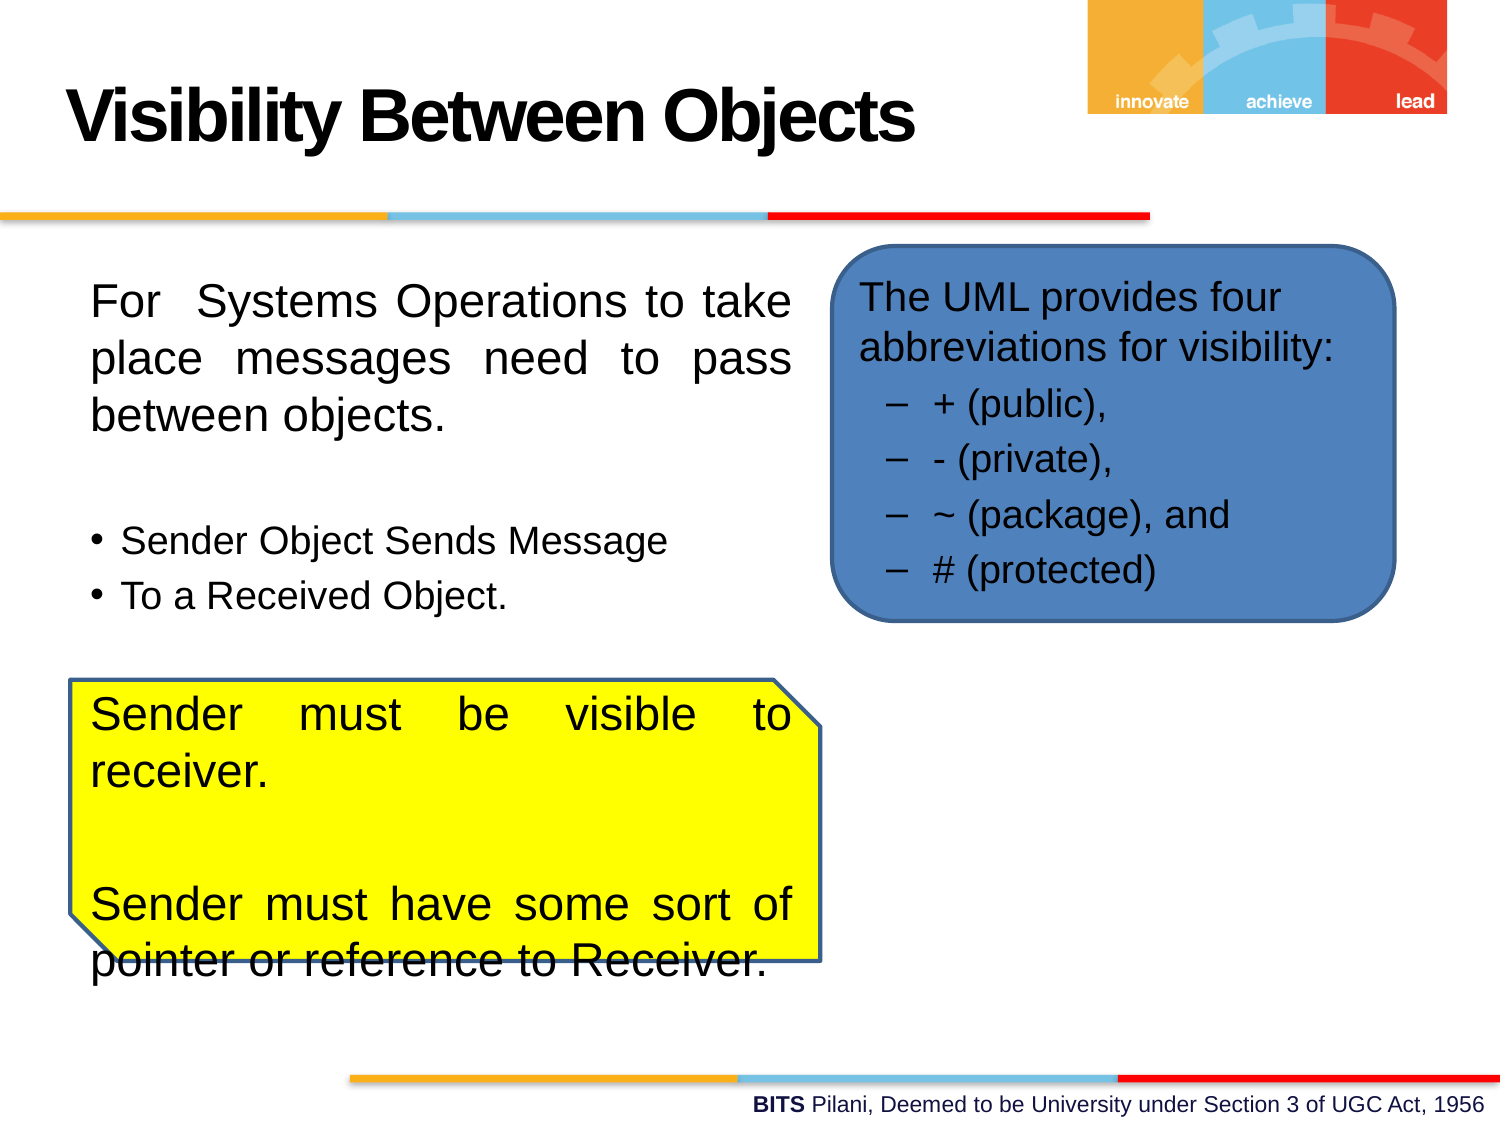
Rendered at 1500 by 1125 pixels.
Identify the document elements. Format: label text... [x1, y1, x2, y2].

text_box [68, 677, 75, 922]
text_box [809, 712, 823, 964]
list Visibility Between Objects [50, 24, 1088, 213]
list For Systems Operations to take place messages need to pass between objects. Sender Object Sends Message To a Received Object. Sender must be visible to receiver. Sender must have some sort of pointer or reference to Receiver. [75, 262, 809, 1005]
picture [1087, 0, 1448, 114]
text_box [849, 243, 1377, 262]
text_box [829, 269, 843, 598]
list The UML provides four abbreviations for visibility: + (public), - (private), ~ (package), and # (protected) [843, 262, 1425, 1005]
